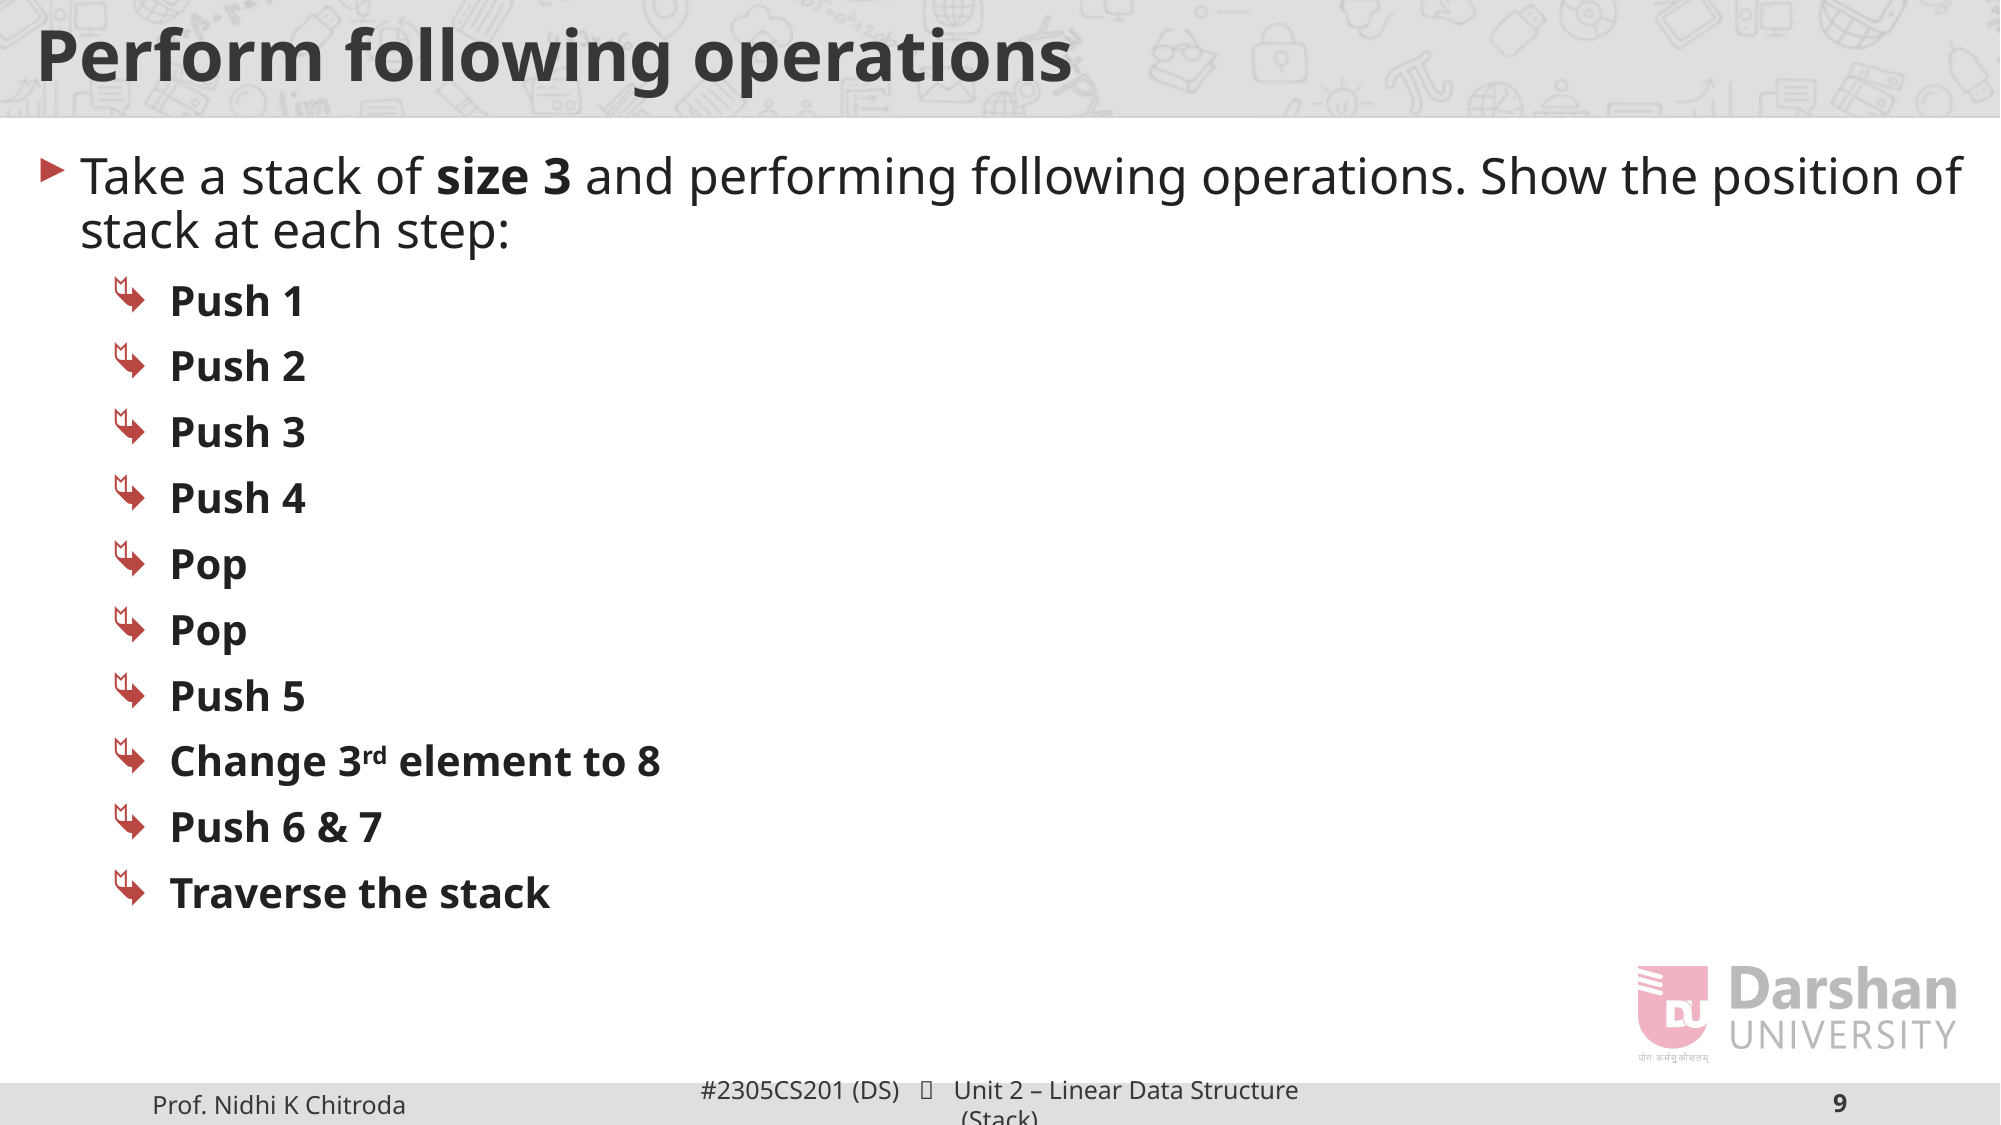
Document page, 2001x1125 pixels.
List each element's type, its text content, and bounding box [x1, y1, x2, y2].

title Perform following operations [0, 0, 2000, 117]
list Take a stack of size 3 and performing following operations. Show the position of stack at each step: Push 1 Push 2 Push 3 Push 4 Pop Pop Push 5 Change 3rd element to 8 Push 6 & 7 Traverse the stack [21, 143, 1979, 1061]
